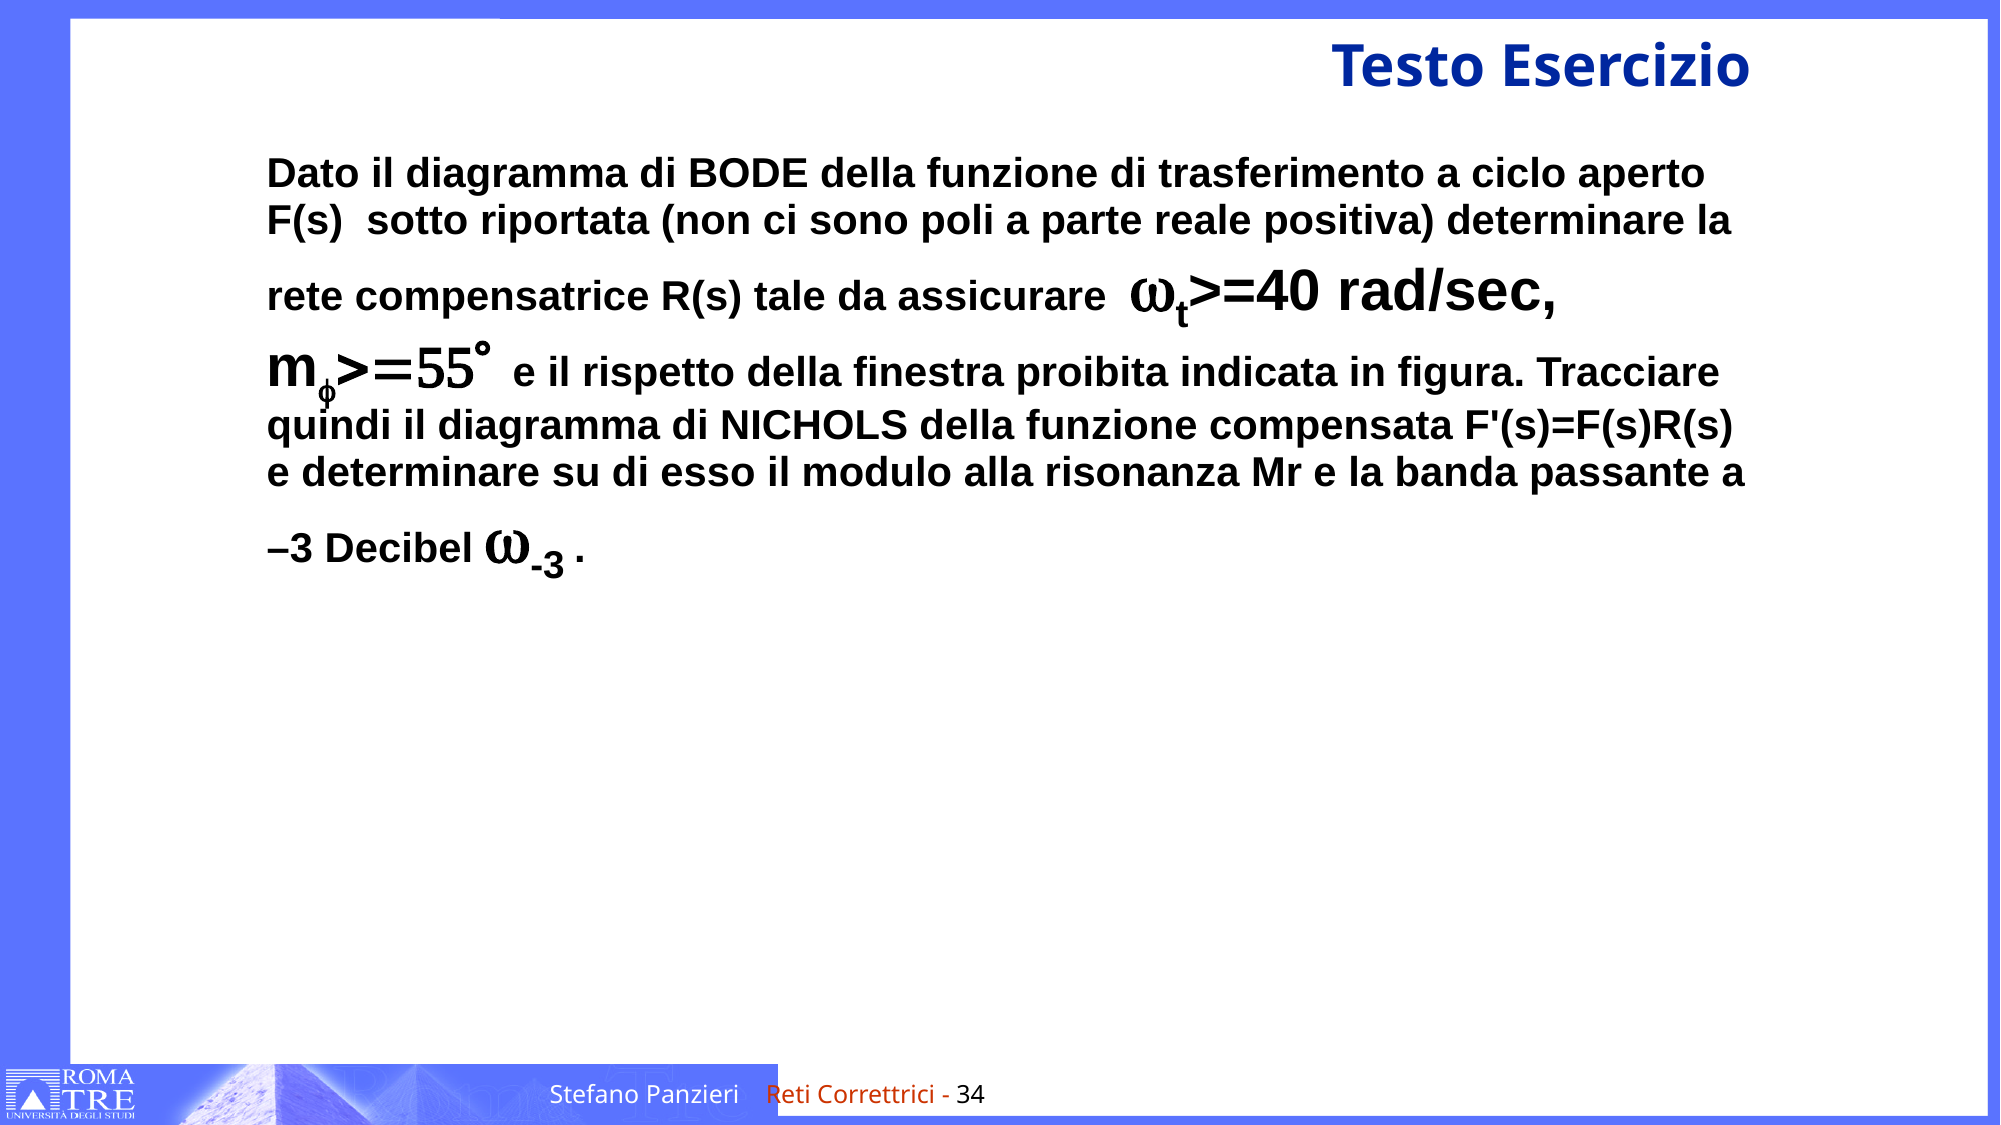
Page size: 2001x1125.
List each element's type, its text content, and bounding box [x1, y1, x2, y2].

picture [0, 1064, 778, 1125]
text_box Dato il diagramma di BODE della funzione di trasferimento a ciclo aperto F(s) sotto riportata (non ci sono poli a parte reale positiva) determinare la rete compensatrice R(s) tale da assicurare wt>=40 rad/sec, mf>=55° e il rispetto della finestra proibita indicata in figura. Tracciare quindi il diagramma di NICHOLS della funzione compensata F'(s)=F(s)R(s) e determinare su di esso il modulo alla risonanza Mr e la banda passante a –3 Decibel w-3 . [251, 143, 1763, 588]
title Testo Esercizio [268, 11, 1763, 97]
picture [770, 1087, 776, 1094]
